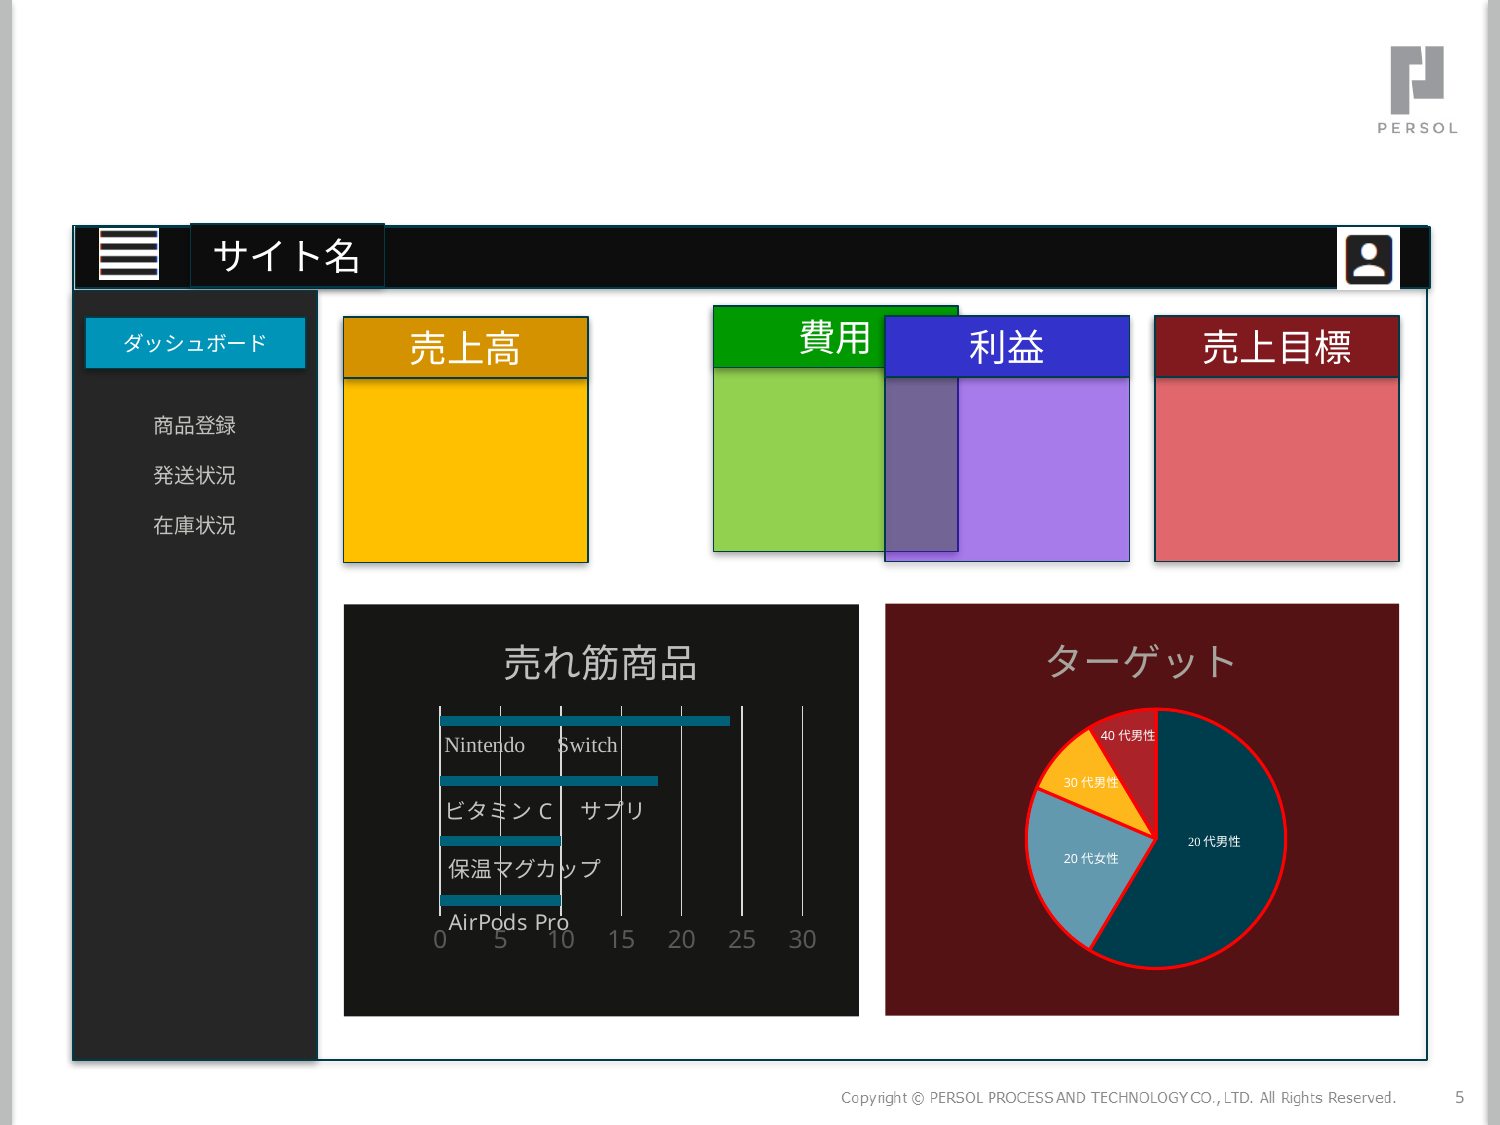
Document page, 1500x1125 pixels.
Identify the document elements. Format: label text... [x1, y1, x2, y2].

chart [885, 603, 1400, 1016]
text_box ダッシュボード [84, 316, 307, 369]
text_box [75, 223, 1431, 290]
picture [637, 1080, 1410, 1117]
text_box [343, 316, 589, 563]
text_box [713, 305, 959, 552]
text_box 商品登録 発送状況 在庫状況 [72, 294, 318, 1061]
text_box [1154, 315, 1400, 562]
slide_number 5 [1415, 1079, 1480, 1117]
text_box [322, 297, 1428, 1061]
chart [343, 603, 860, 1017]
picture [1357, 25, 1478, 154]
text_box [884, 315, 1130, 562]
picture [98, 229, 159, 281]
